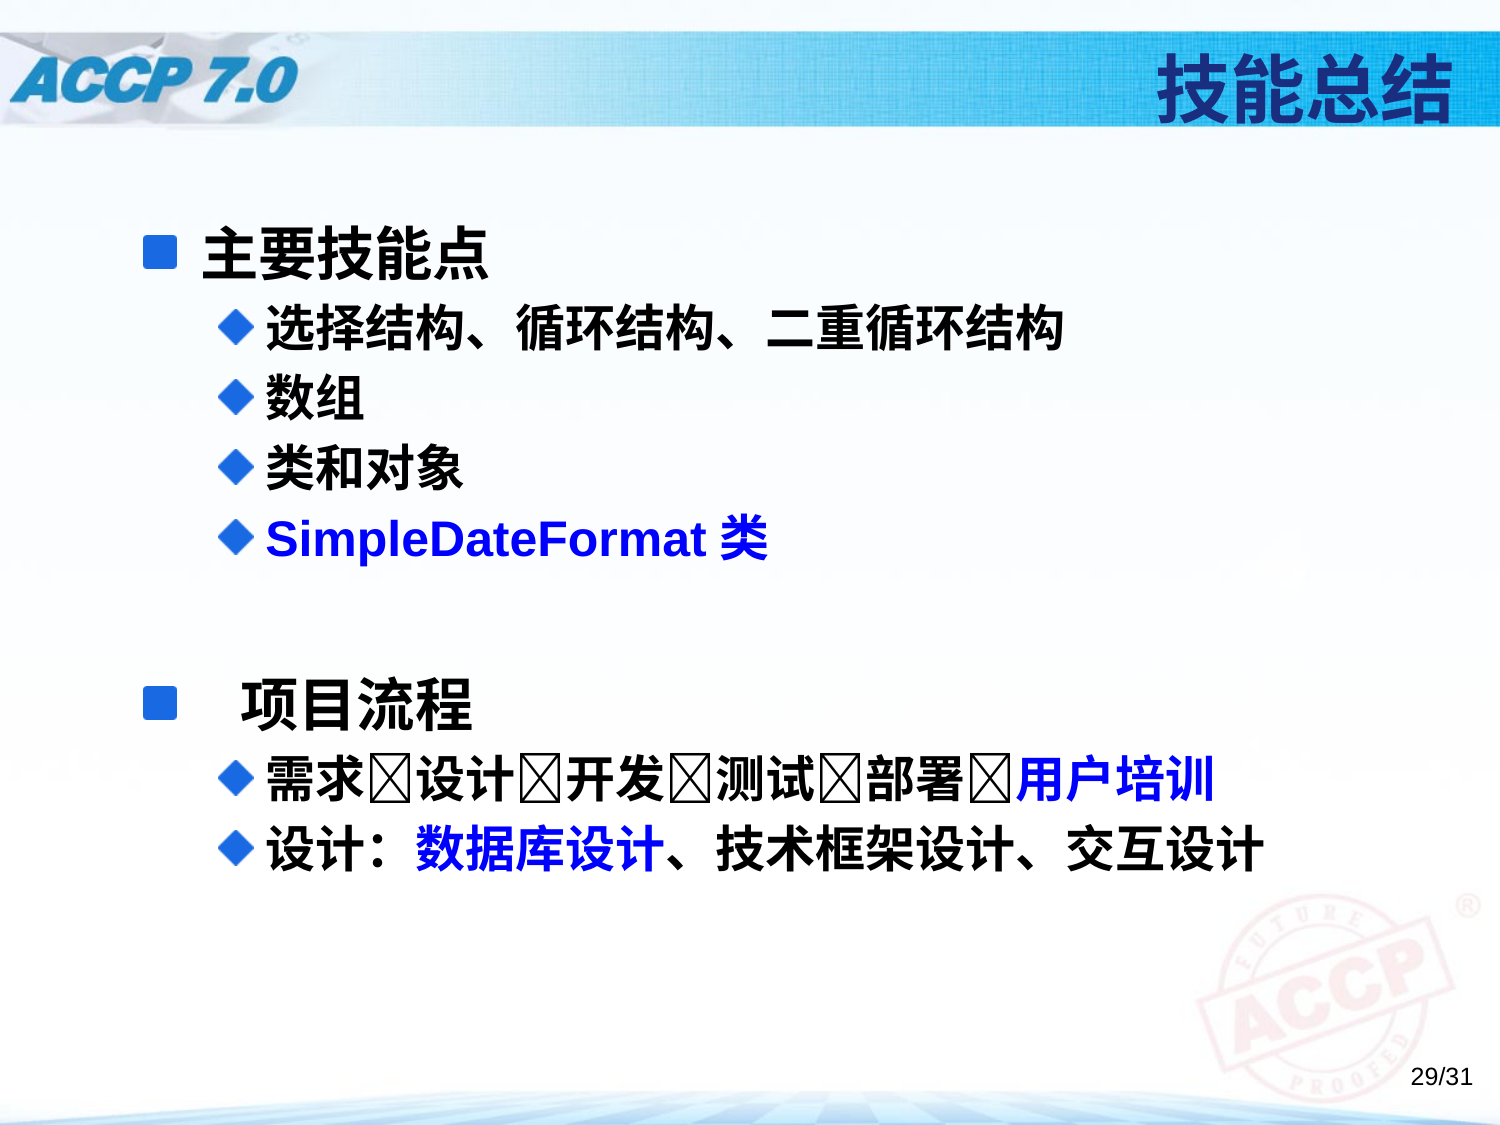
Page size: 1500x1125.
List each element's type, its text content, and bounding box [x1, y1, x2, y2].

list 主要技能点 选择结构、循环结构、二重循环结构 数组 类和对象 SimpleDateFormat类 项目流程 需求设计开发测试部署用户培训 设计：数据库设计、技术框架设计、交互设计 [128, 209, 1383, 1032]
picture [0, 0, 1500, 1125]
title 技能总结 [120, 34, 1471, 183]
slide_number 29/31 [1138, 1053, 1489, 1114]
